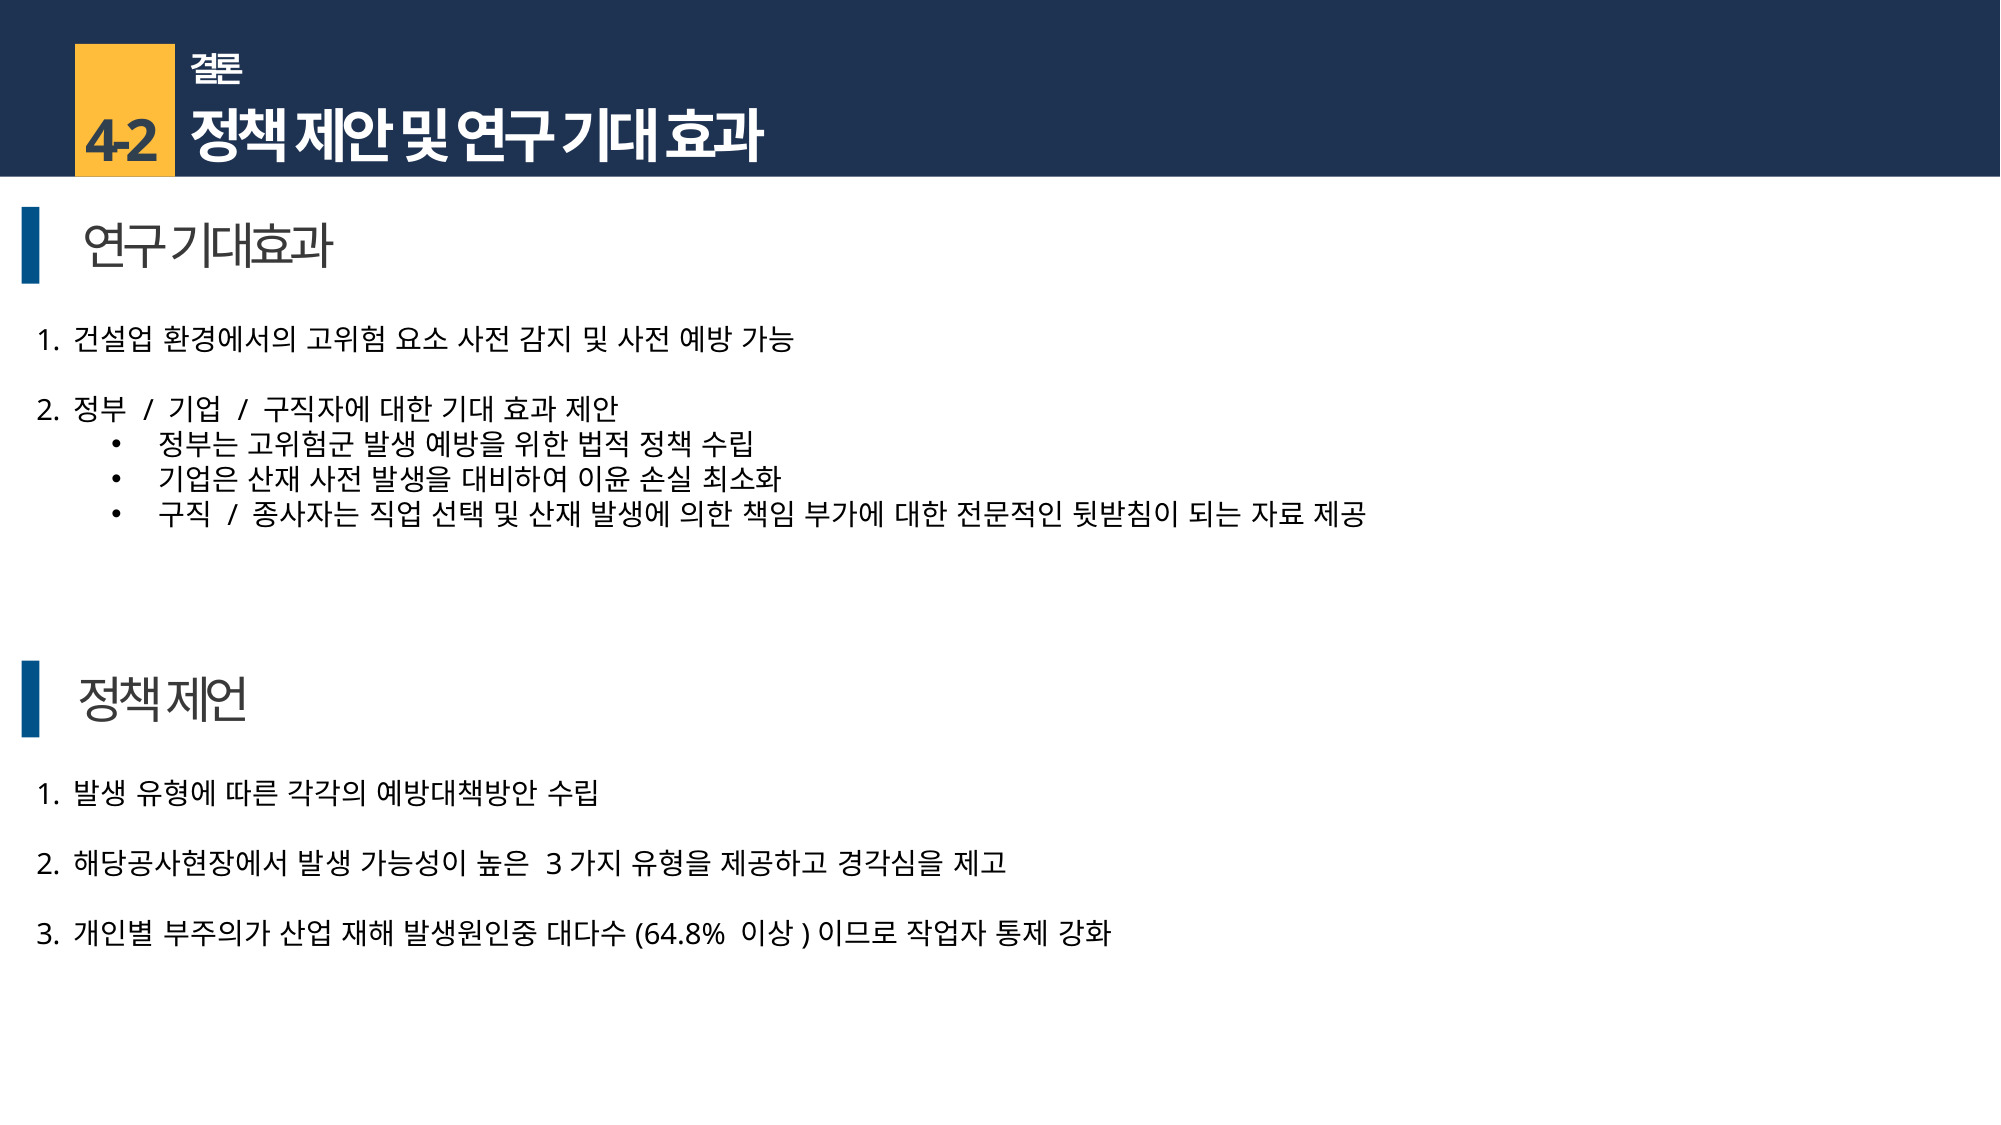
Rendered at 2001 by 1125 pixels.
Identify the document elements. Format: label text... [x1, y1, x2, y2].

text_box 발생 유형에 따른 각각의 예방대책방안 수립 해당공사현장에서 발생 가능성이 높은 3가지 유형을 제공하고 경각심을 제고 개인별 부주의가 산업 재해 발생원인중 대다수(64.8% 이상)이므로 작업자 통제 강화 [21, 767, 1751, 993]
text_box 연구 기대효과 [68, 207, 351, 283]
text_box 정책 제언 [63, 661, 266, 736]
text_box 건설업 환경에서의 고위험 요소 사전 감지 및 사전 예방 가능 정부 / 기업 / 구직자에 대한 기대 효과 제안 정부는 고위험군 발생 예방을 위한 법적 정책 수립 기업은 산재 사전 발생을 대비하여 이윤 손실 최소화 구직 / 종사자는 직업 선택 및 산재 발생에 의한 책임 부가에 대한 전문적인 뒷받침이 되는 자료 제공 [21, 313, 1751, 539]
text_box [21, 660, 40, 738]
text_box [0, 0, 2000, 182]
text_box [21, 206, 40, 285]
